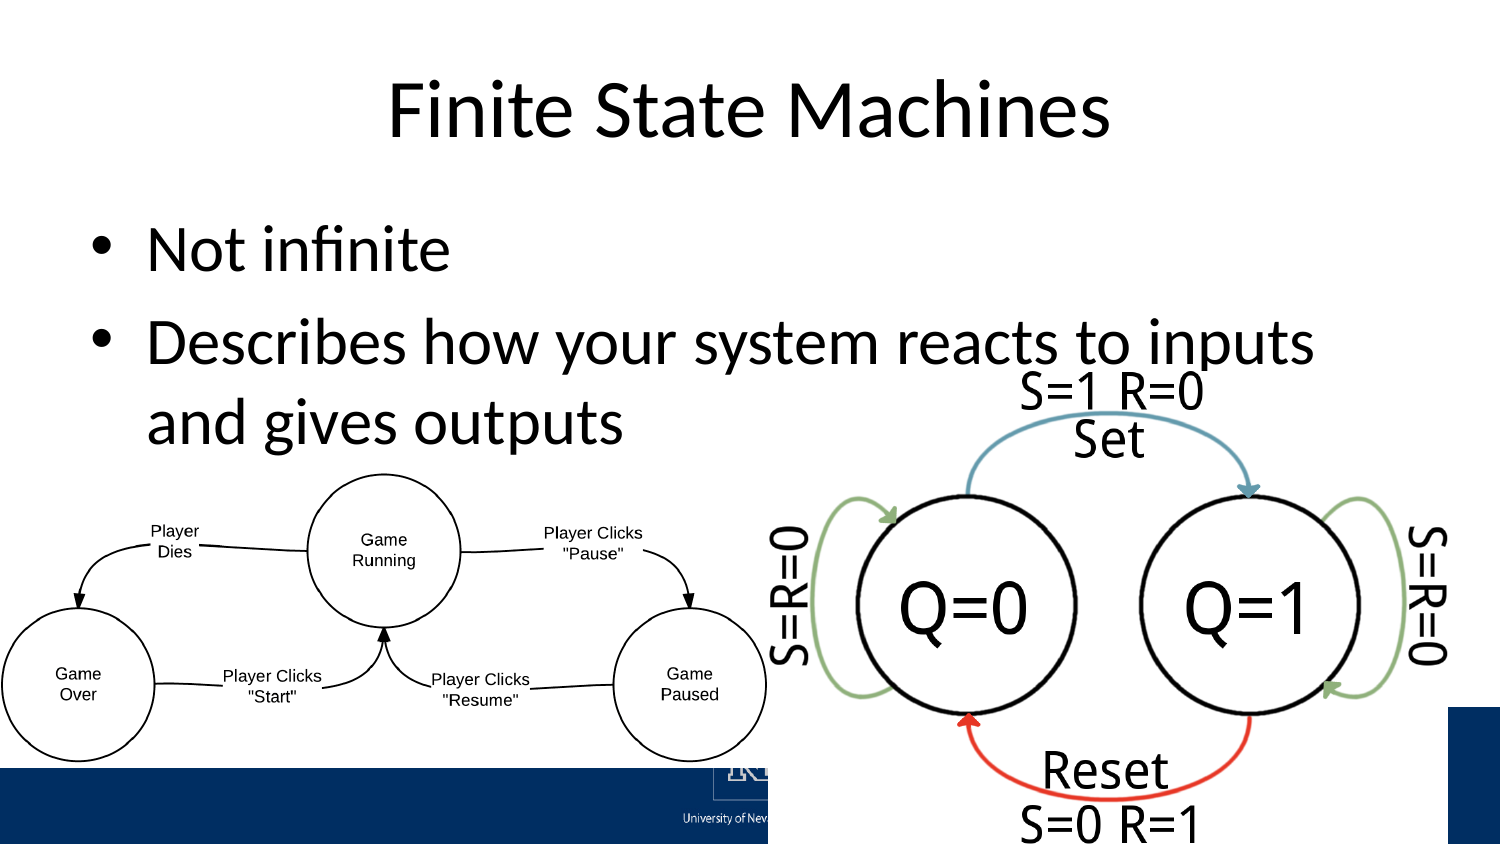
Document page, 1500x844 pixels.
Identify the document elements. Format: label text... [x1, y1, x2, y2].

list Not infinite Describes how your system reacts to inputs and gives outputs [75, 196, 1425, 469]
title Finite State Machines [75, 33, 1425, 175]
picture [0, 370, 1500, 844]
